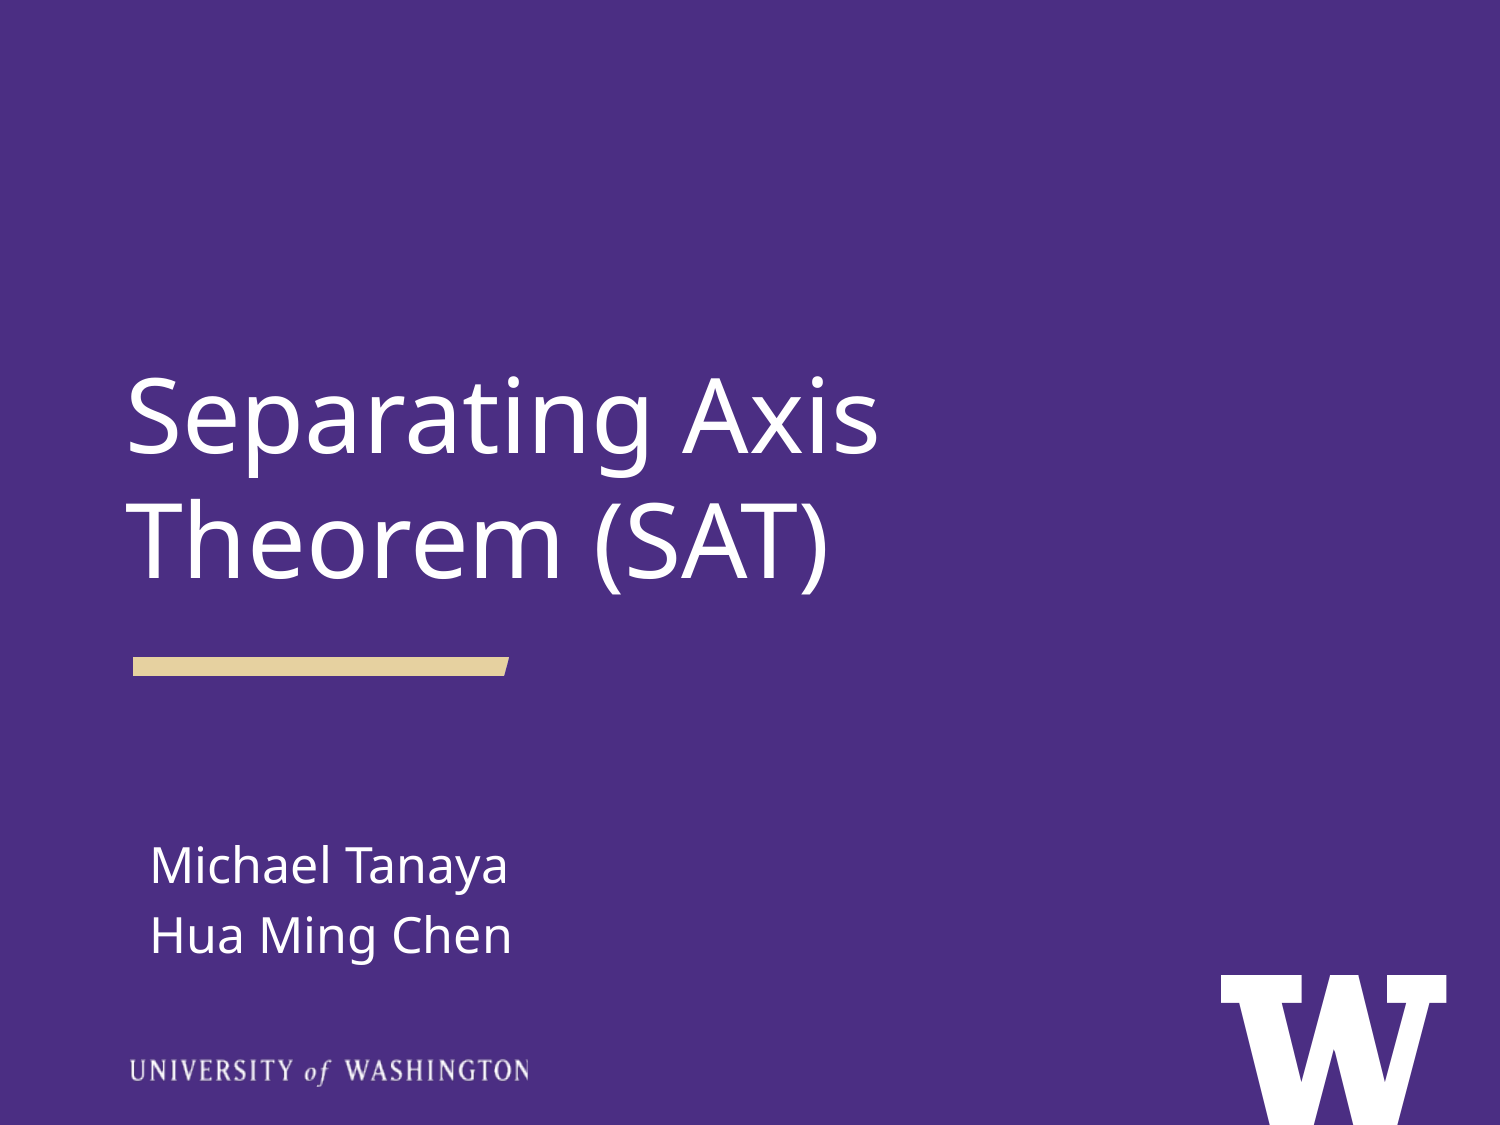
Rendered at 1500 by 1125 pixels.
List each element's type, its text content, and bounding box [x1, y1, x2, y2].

text_box Michael Tanaya Hua Ming Chen [135, 688, 1279, 971]
picture [133, 657, 509, 676]
picture [1221, 975, 1447, 1125]
list Separating Axis Theorem (SAT) [110, 324, 1254, 607]
